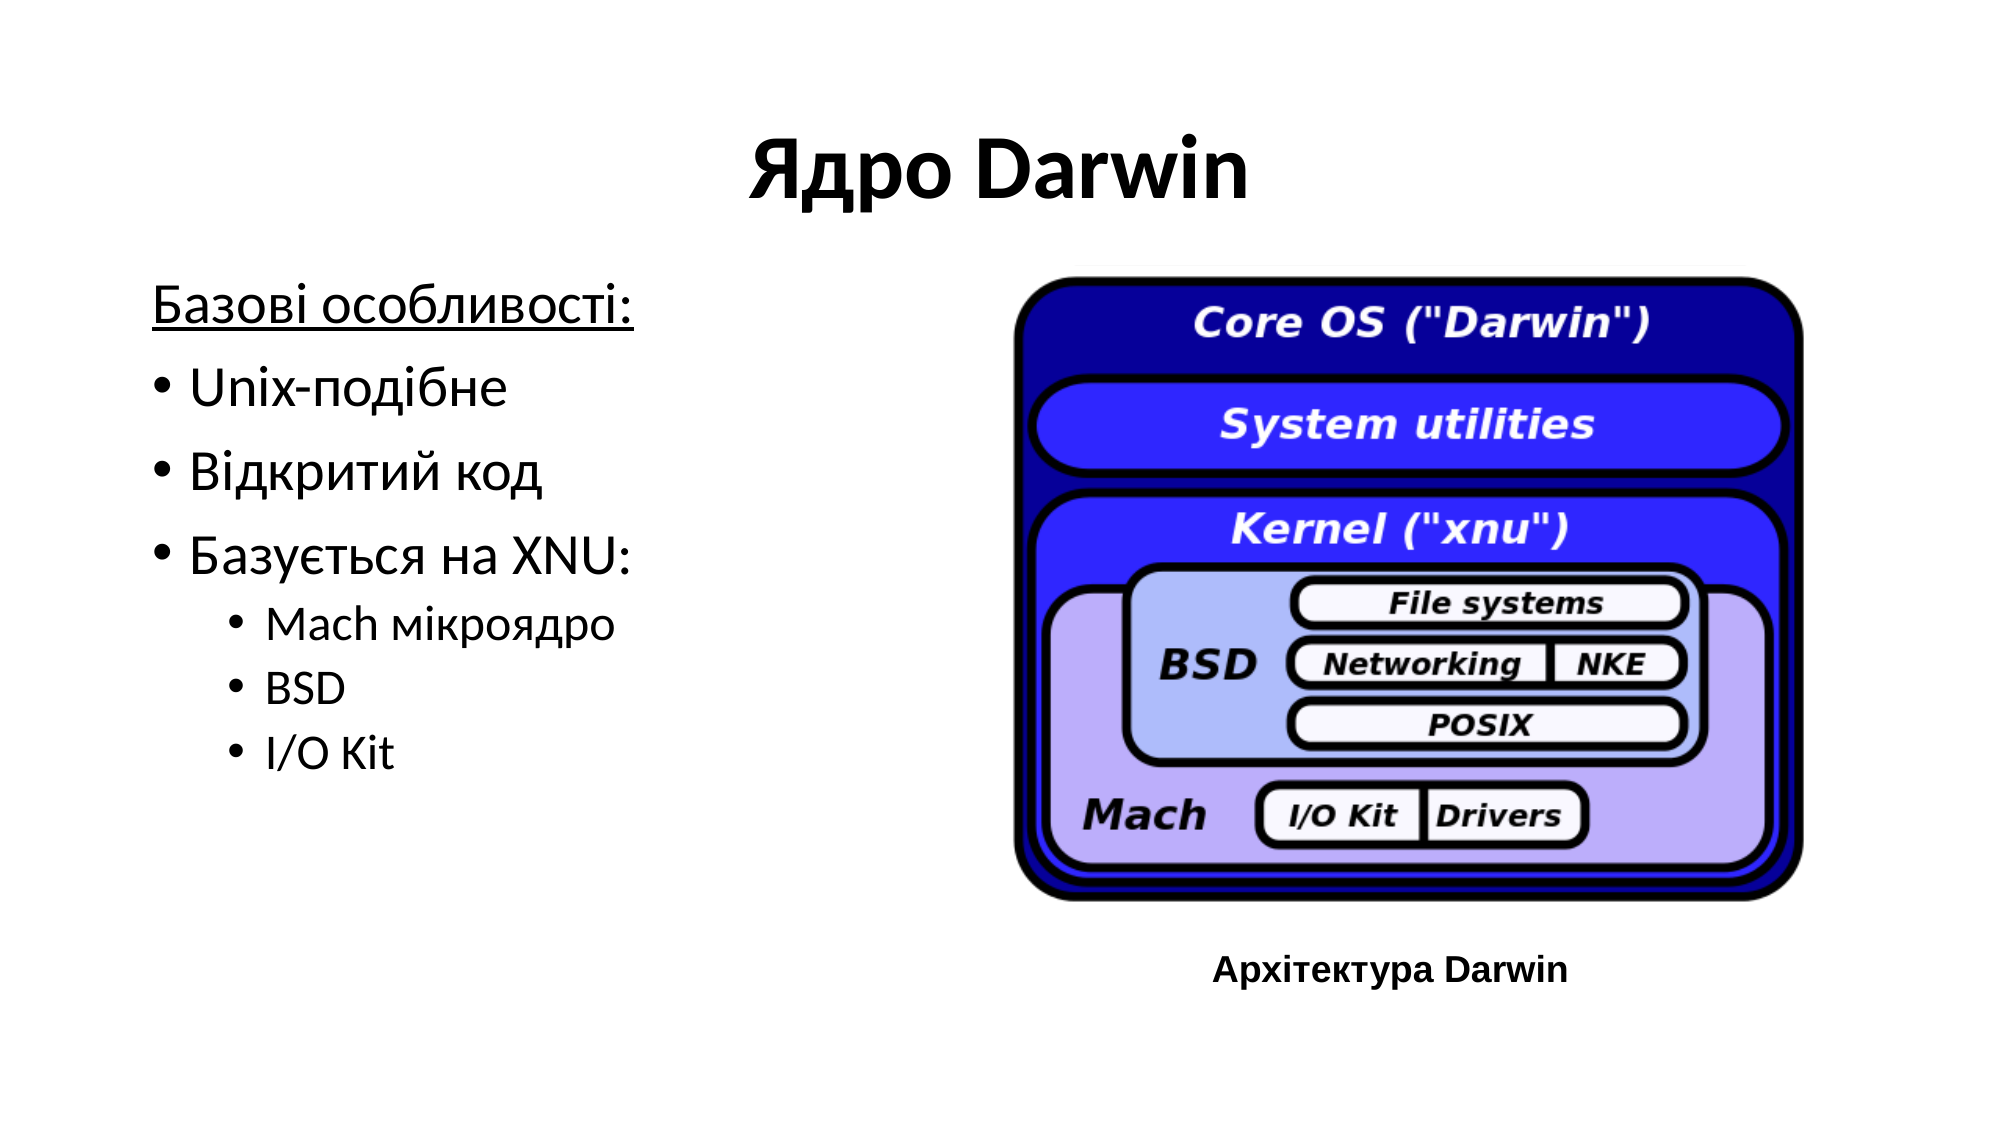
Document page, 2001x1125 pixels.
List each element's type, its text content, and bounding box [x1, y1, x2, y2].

title Ядро Darwin [137, 59, 1863, 265]
picture [990, 265, 1829, 908]
list Базові особливості: Unix-подібне Відкритий код Базується на XNU: Mach мікроядро BSD I/O Kit [137, 265, 1863, 980]
text_box Архітектура Darwin [1196, 934, 1586, 996]
